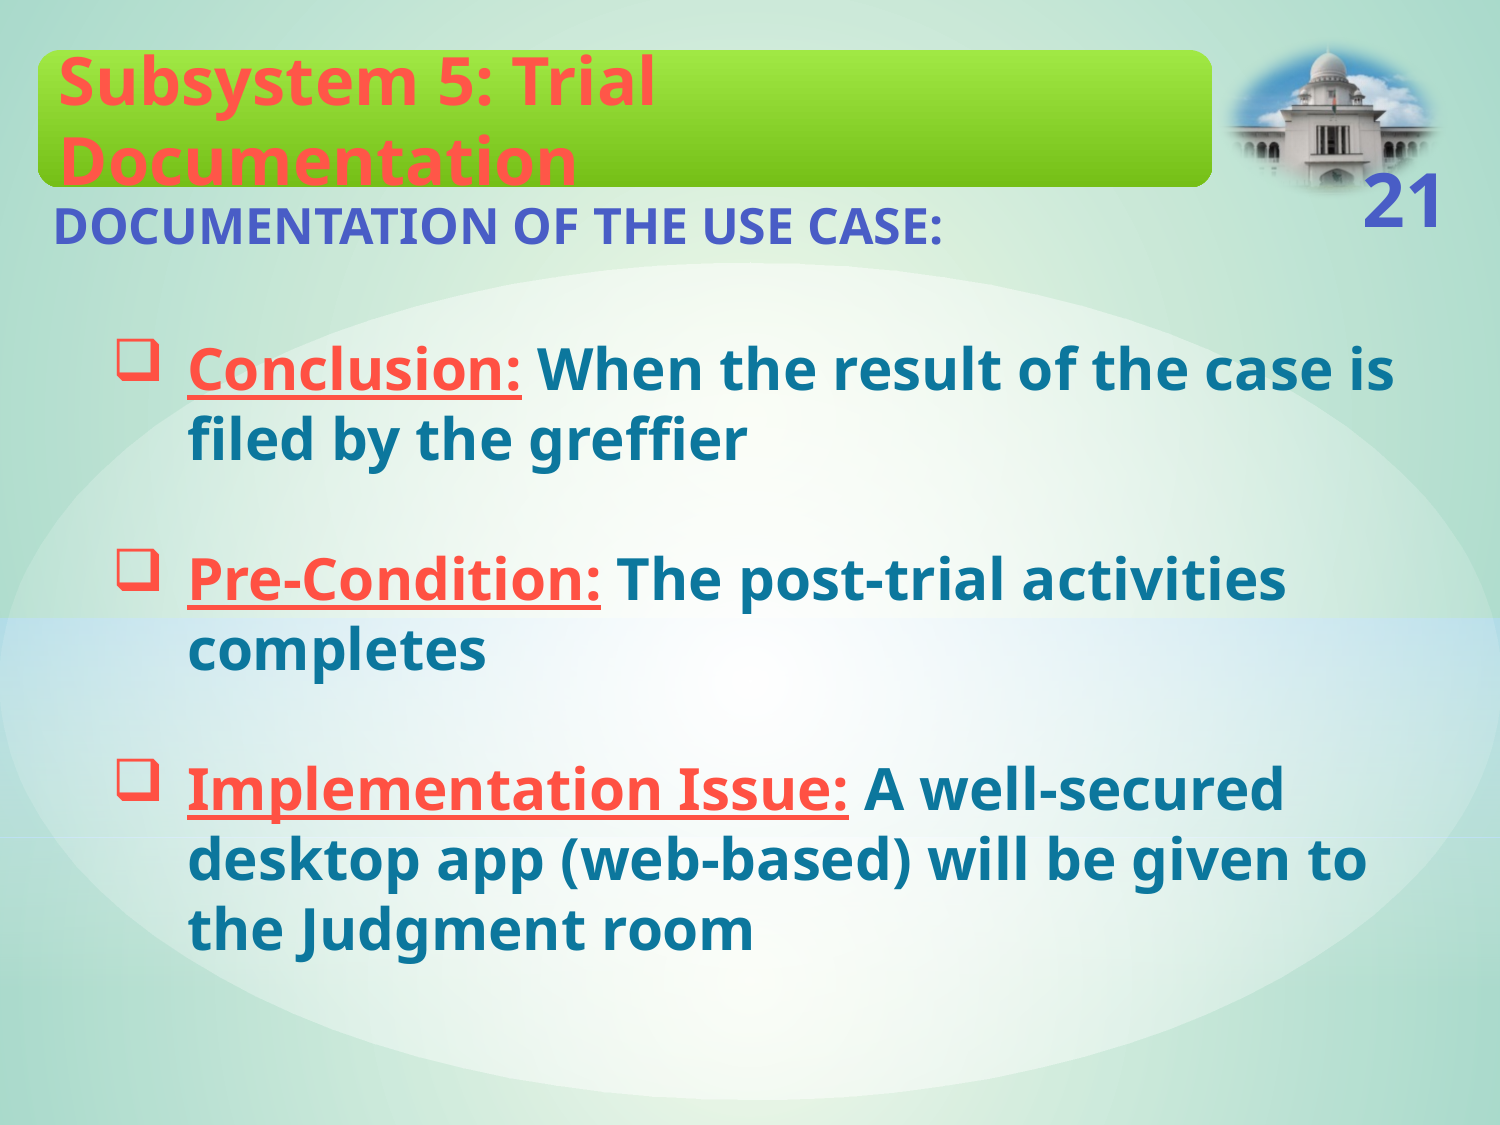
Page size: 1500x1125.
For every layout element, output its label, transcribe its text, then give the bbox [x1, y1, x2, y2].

text_box Conclusion: When the result of the case is filed by the greffier Pre-Condition: The post-trial activities completes Implementation Issue: A well-secured desktop app (web-based) will be given to the Judgment room [97, 324, 1438, 970]
picture [1212, 34, 1453, 203]
text_box Subsystem 5: Trial Documentation [37, 49, 1206, 188]
text_box Documentation of the Use Case: [37, 187, 1188, 263]
slide_number 21 [1332, 162, 1479, 244]
